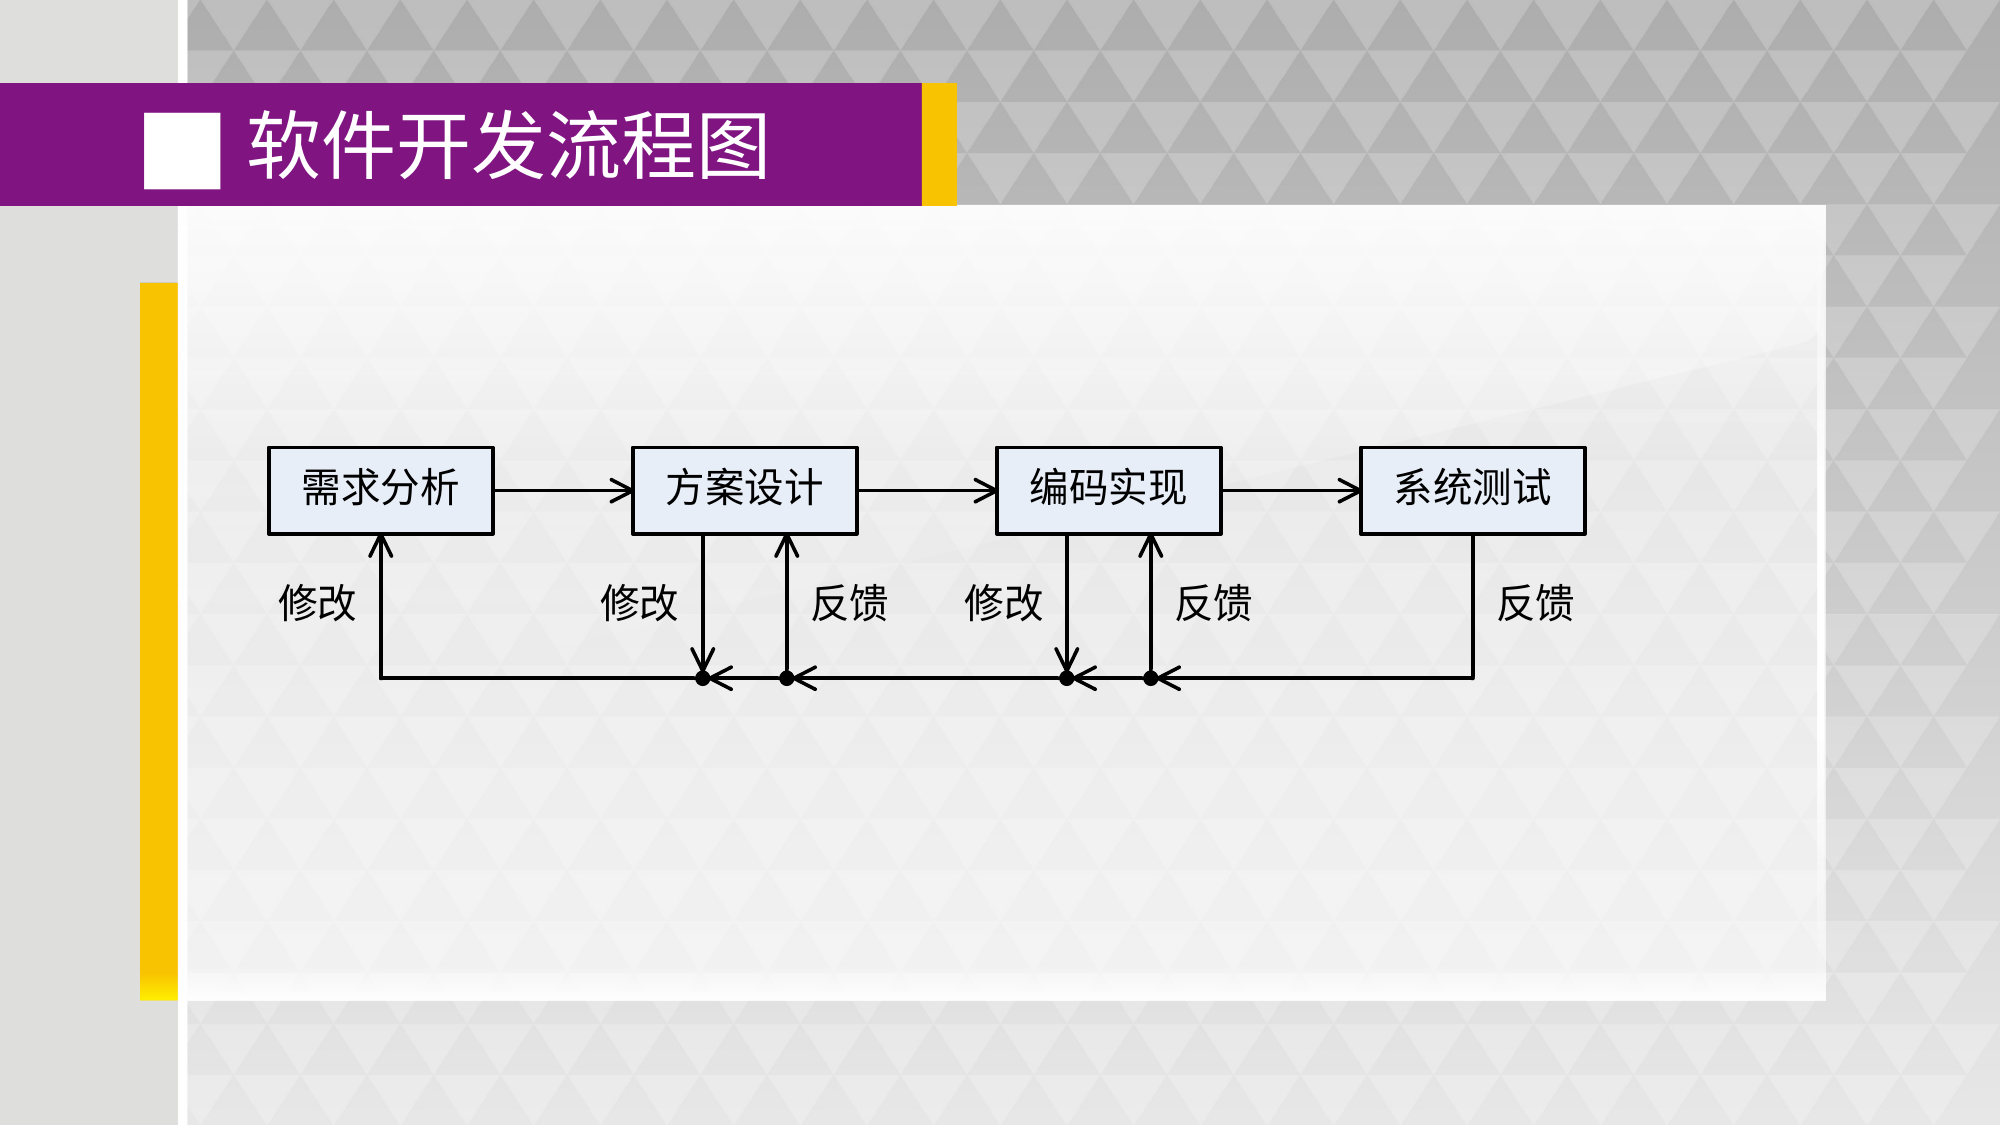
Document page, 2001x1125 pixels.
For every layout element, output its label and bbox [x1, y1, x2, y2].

text_box [245, 437, 1608, 720]
picture [0, 0, 2000, 1125]
text_box [120, 69, 790, 206]
